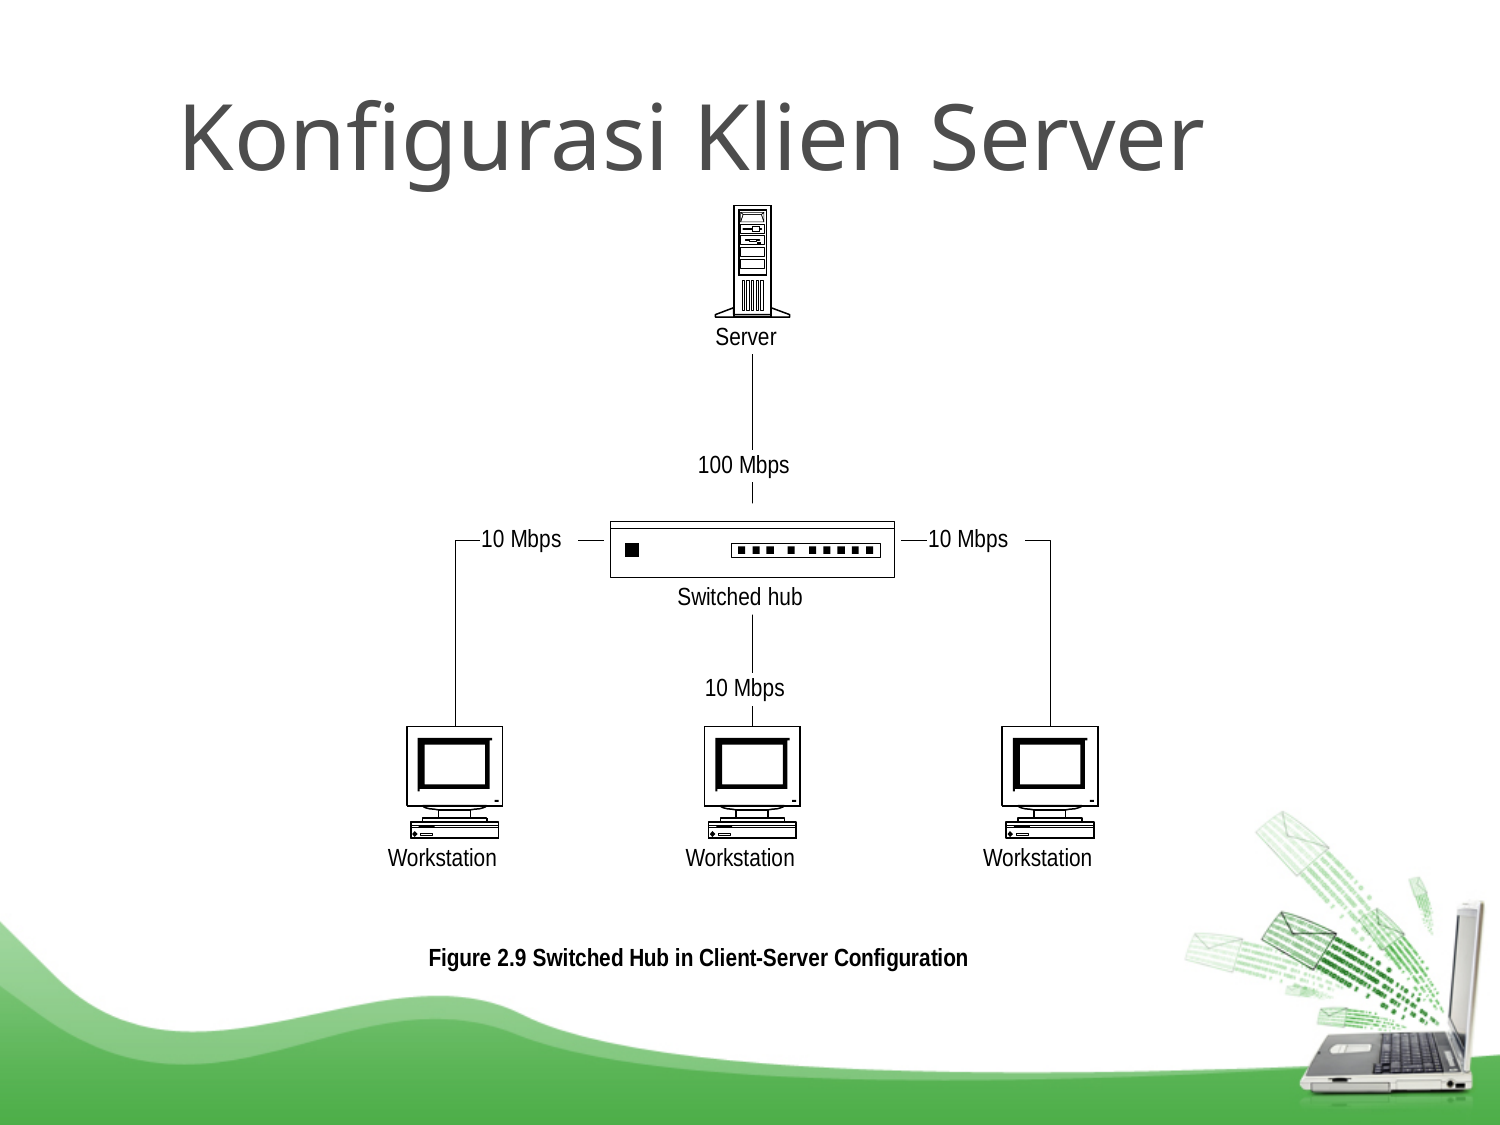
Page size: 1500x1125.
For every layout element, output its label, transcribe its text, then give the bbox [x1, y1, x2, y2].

picture [0, 0, 1500, 1125]
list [374, 199, 1130, 992]
title Konfigurasi Klien Server [162, 74, 1363, 193]
